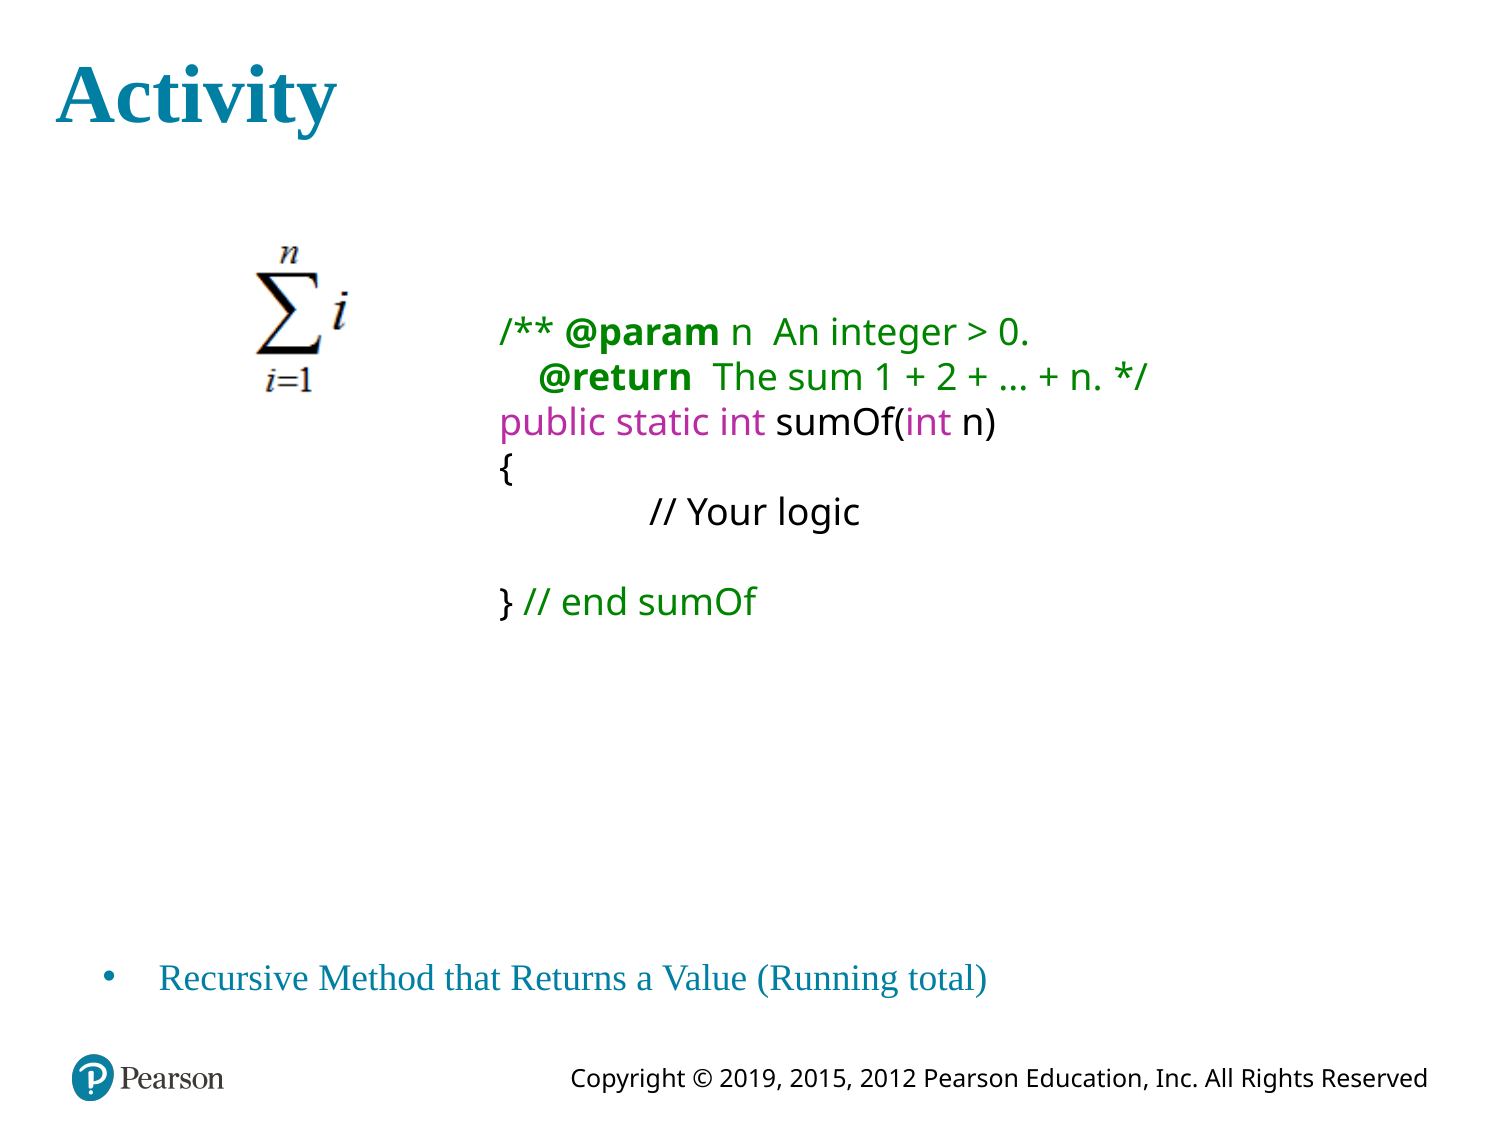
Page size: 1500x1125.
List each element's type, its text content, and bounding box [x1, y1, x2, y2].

title Activity [40, 21, 1438, 155]
picture [80, 1063, 106, 1088]
picture [72, 1054, 88, 1070]
picture [98, 1054, 224, 1101]
picture [72, 1087, 83, 1101]
picture [207, 212, 380, 428]
text_box /** @param n An integer > 0. @return The sum 1 + 2 + ... + n. */ public static int sumOf(int n) { // Your logic } // end sumOf [491, 300, 1312, 631]
list Recursive Method that Returns a Value (Running total) [86, 937, 1438, 1014]
